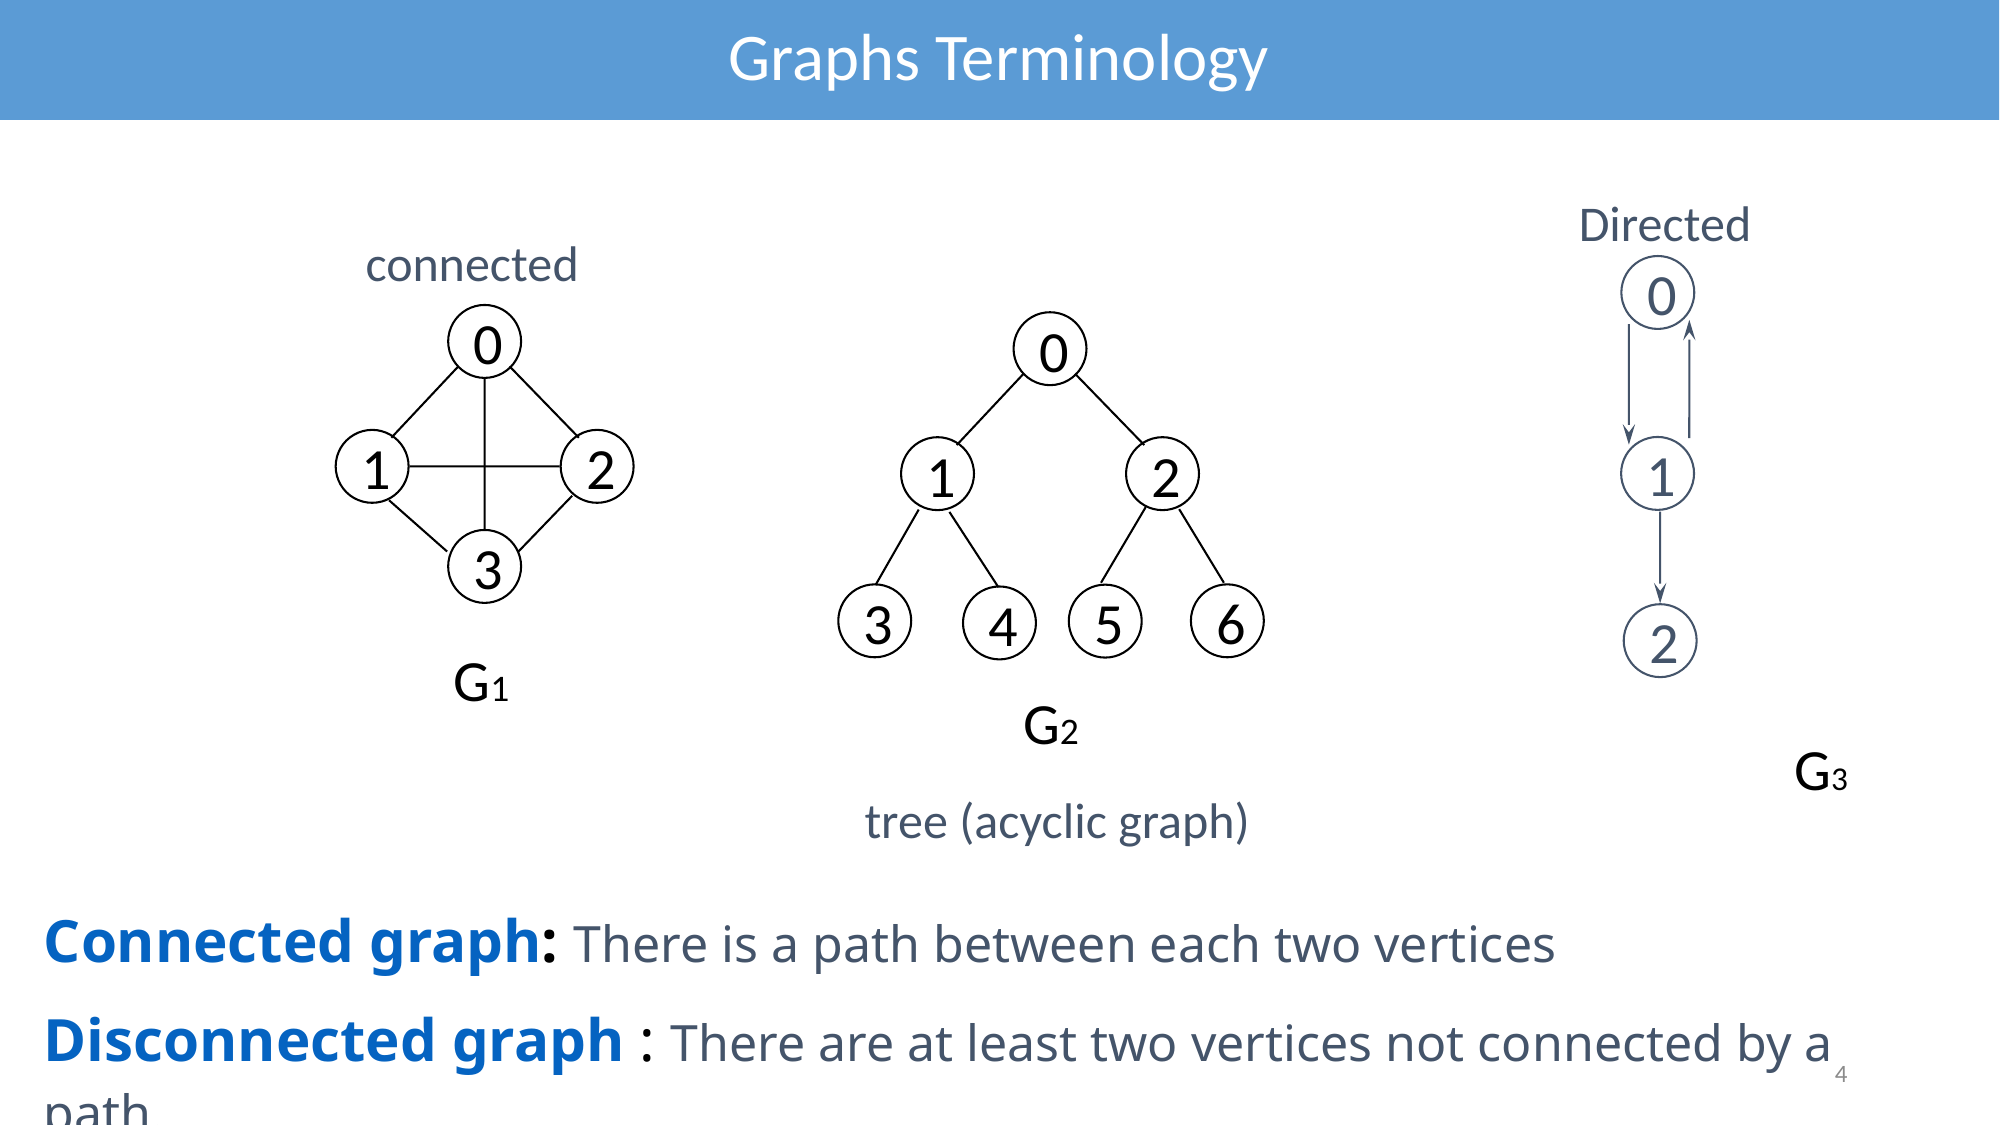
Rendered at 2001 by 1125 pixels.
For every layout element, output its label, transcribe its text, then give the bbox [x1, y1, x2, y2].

text_box 1 [1621, 436, 1695, 510]
text_box 1 [901, 437, 974, 511]
text_box [1653, 582, 1667, 604]
text_box tree (acyclic graph) [849, 781, 1266, 857]
text_box 0 [1013, 312, 1087, 386]
text_box 0 [448, 304, 522, 378]
text_box Directed [1564, 183, 1778, 259]
text_box 3 [448, 529, 522, 603]
text_box 3 [838, 584, 912, 658]
text_box [1622, 424, 1636, 445]
text_box G3 [1779, 724, 1864, 810]
text_box connected [350, 224, 594, 299]
text_box G1 [438, 635, 525, 721]
text_box 5 [1068, 584, 1142, 658]
text_box Connected graph: There is a path between each two vertices Disconnected graph : There are at least two vertices not connected by a path. [29, 896, 1952, 1125]
text_box 2 [560, 429, 634, 503]
text_box 1 [335, 429, 409, 503]
text_box 4 [963, 586, 1036, 660]
text_box Graphs Terminology [0, 0, 2000, 121]
text_box 6 [1190, 584, 1264, 658]
text_box G2 [1008, 678, 1095, 764]
text_box 2 [1623, 604, 1697, 678]
text_box 2 [1126, 437, 1199, 511]
text_box 0 [1621, 256, 1695, 329]
text_box [1683, 319, 1696, 341]
